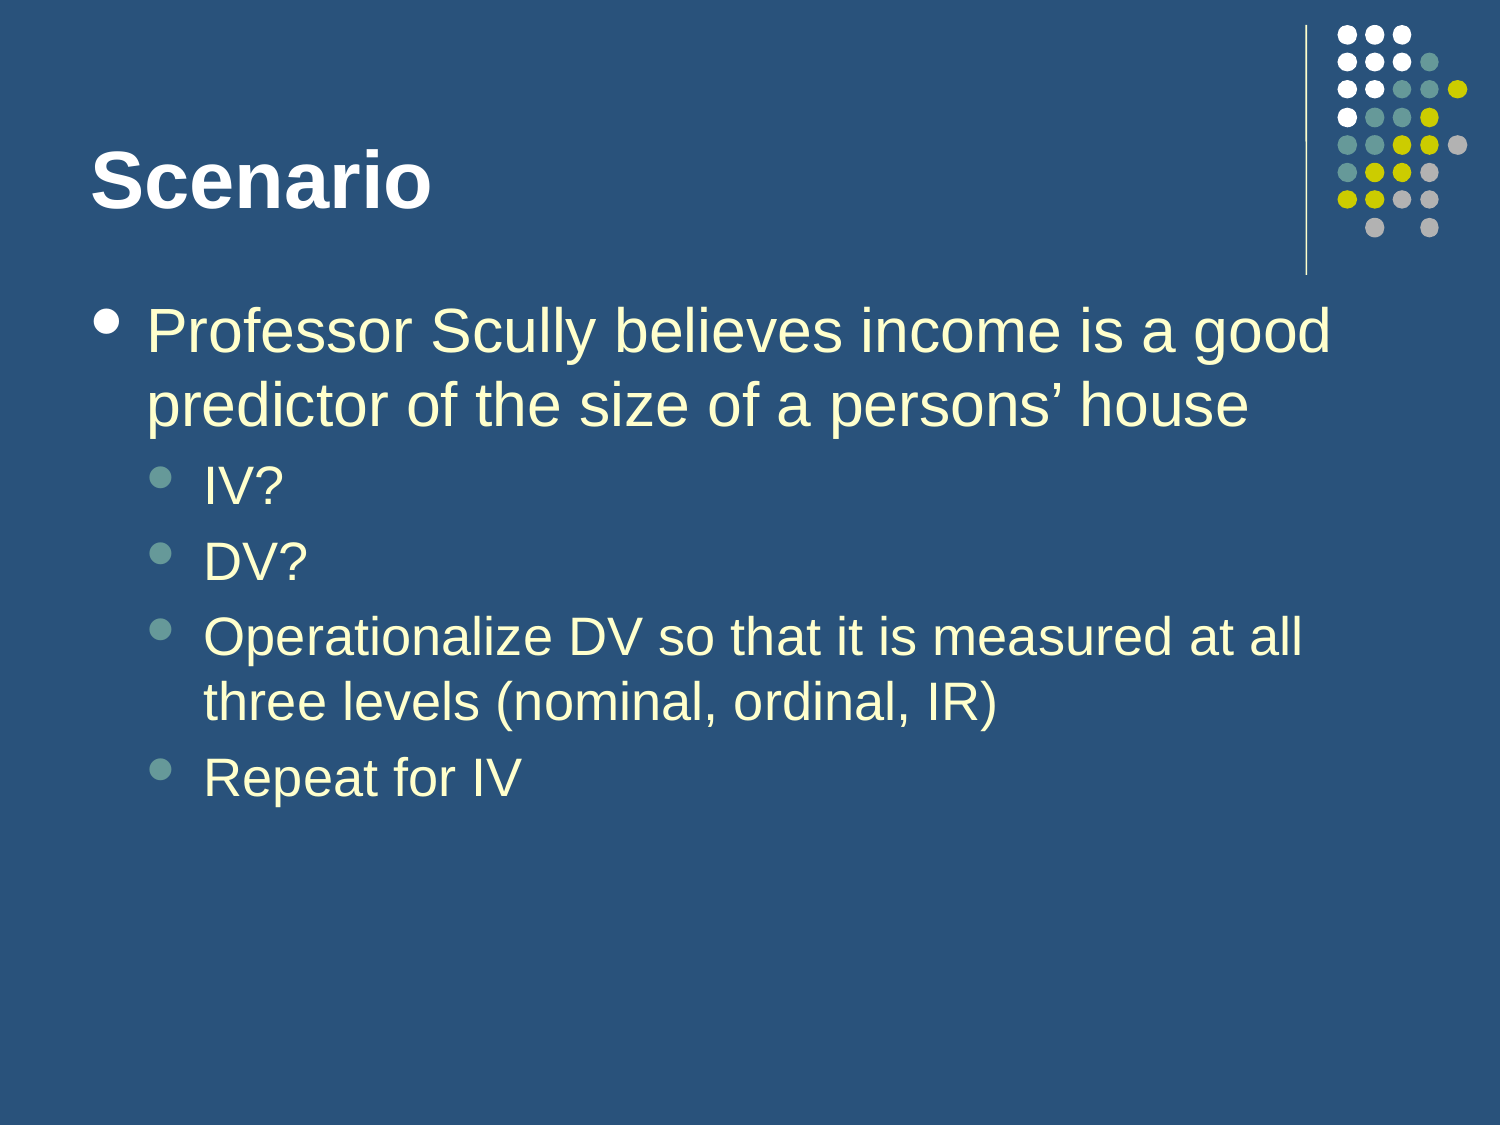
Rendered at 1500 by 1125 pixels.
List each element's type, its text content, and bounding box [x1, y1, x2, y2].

title Scenario [74, 19, 1313, 233]
list Professor Scully believes income is a good predictor of the size of a persons’ house IV? DV? Operationalize DV so that it is measured at all three levels (nominal, ordinal, IR) Repeat for IV [74, 281, 1426, 1006]
